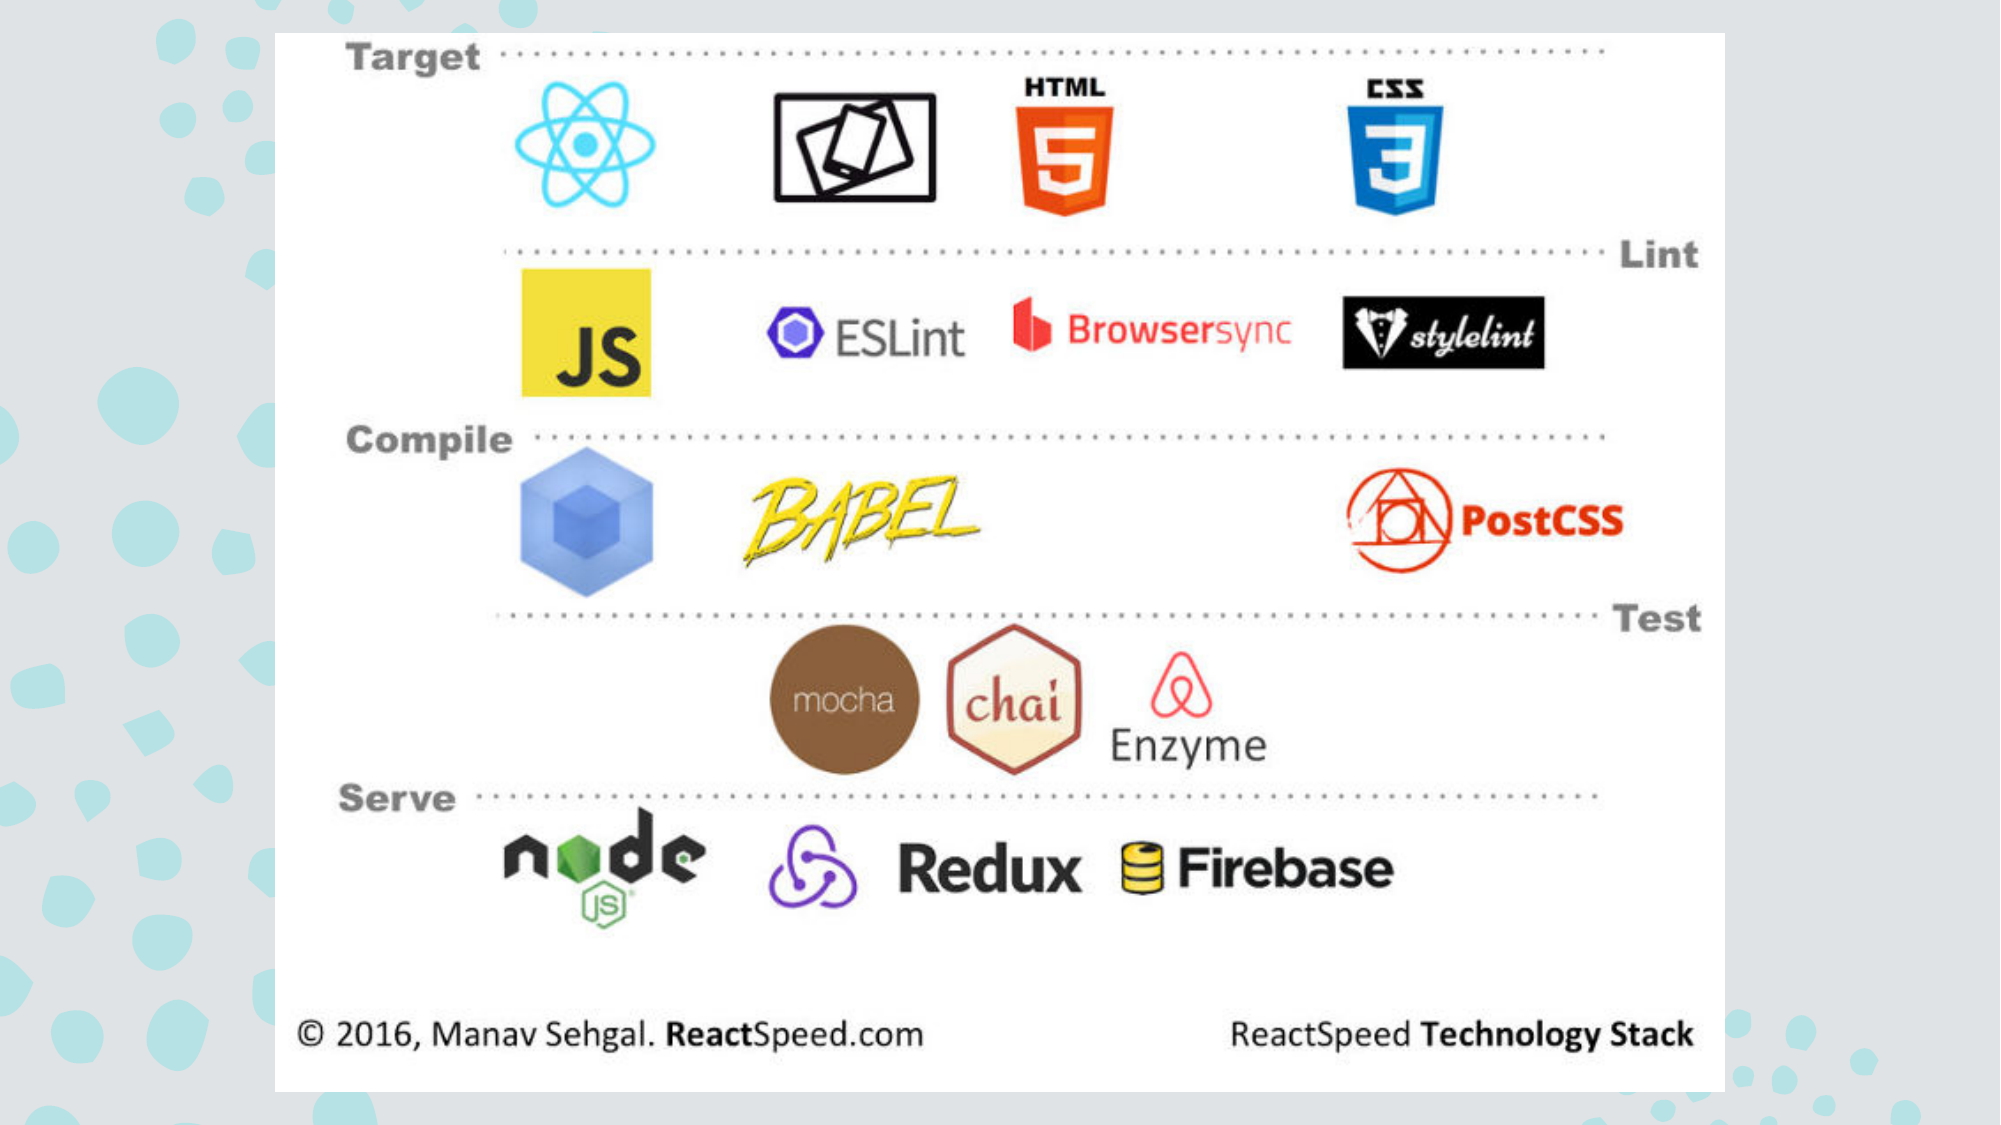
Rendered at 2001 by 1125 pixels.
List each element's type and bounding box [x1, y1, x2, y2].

picture [275, 32, 1725, 1092]
